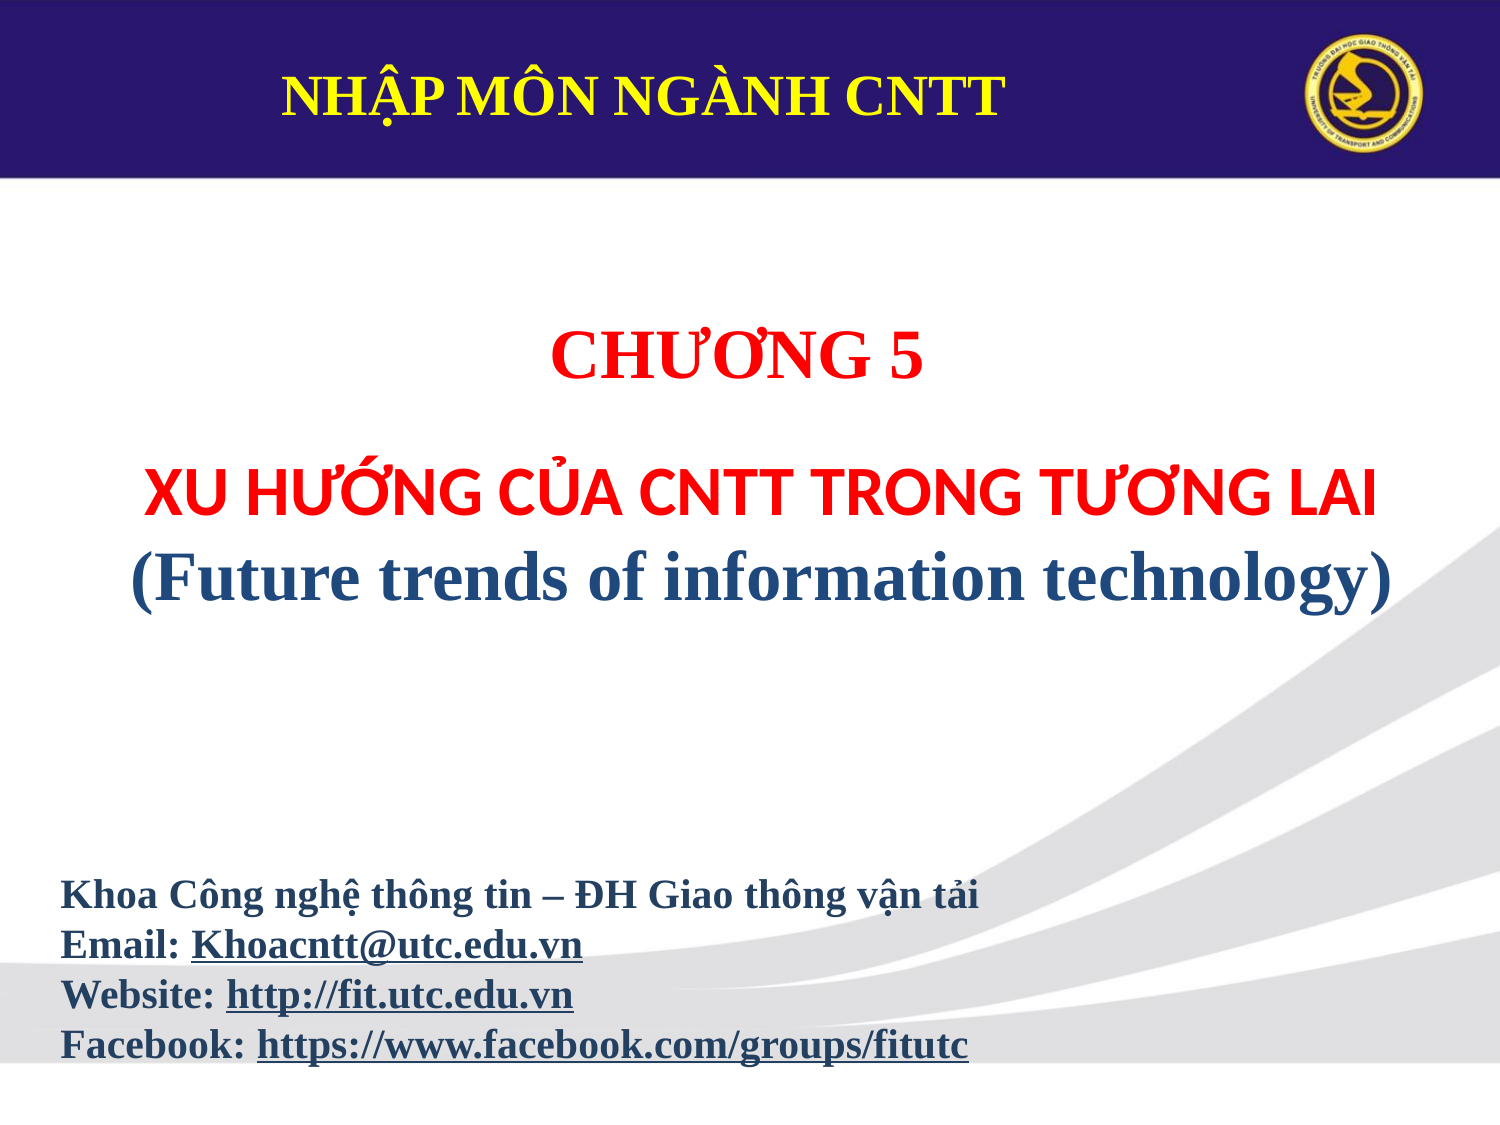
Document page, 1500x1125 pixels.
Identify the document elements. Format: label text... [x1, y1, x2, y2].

text_box CHƯƠNG 5 [62, 299, 1413, 400]
text_box Khoa Công nghệ thông tin – ĐH Giao thông vận tải Email: Khoacntt@utc.edu.vn Website: http://fit.utc.edu.vn Facebook: https://www.facebook.com/groups/fitutc [45, 859, 1396, 1075]
picture [0, 0, 1500, 1125]
text_box XU HƯỚNG CỦA CNTT TRONG TƯƠNG LAI (Future trends of information technology) [87, 437, 1438, 623]
text_box NHẬP MÔN NGÀNH CNTT [49, 50, 1238, 135]
